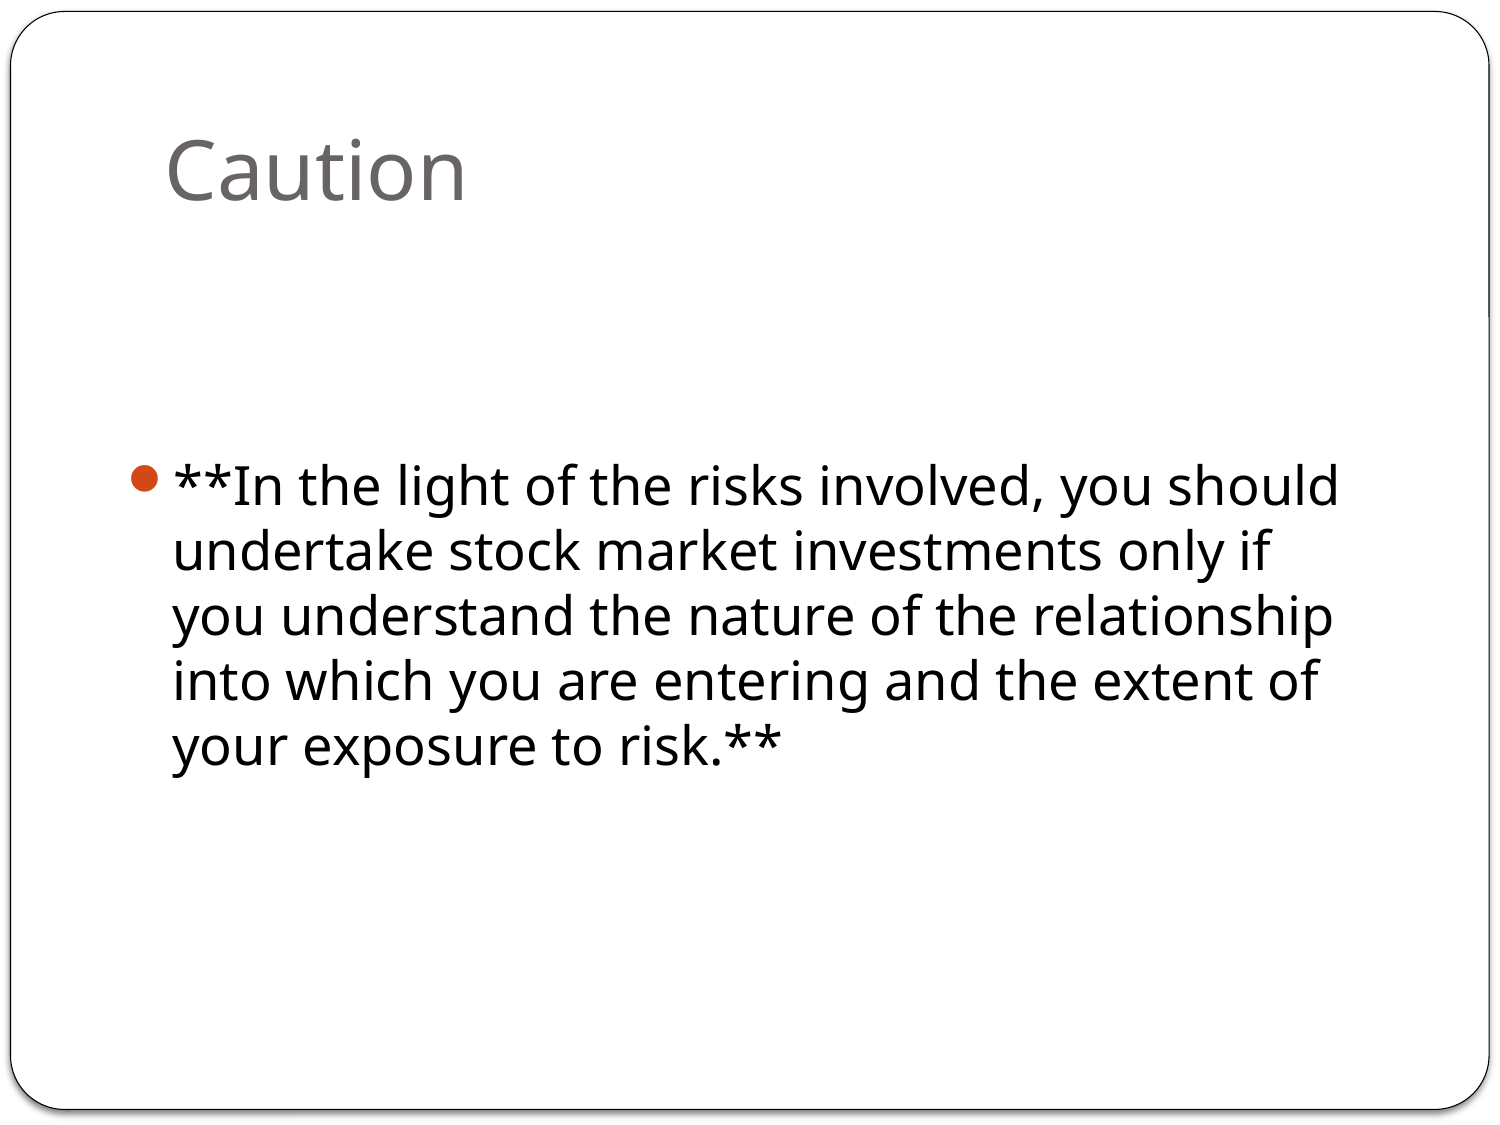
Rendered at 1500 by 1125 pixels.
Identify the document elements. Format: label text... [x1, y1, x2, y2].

list **In the light of the risks involved, you should undertake stock market investments only if you understand the nature of the relationship into which you are entering and the extent of your exposure to risk.** [112, 444, 1388, 971]
title Caution [150, 45, 1425, 233]
